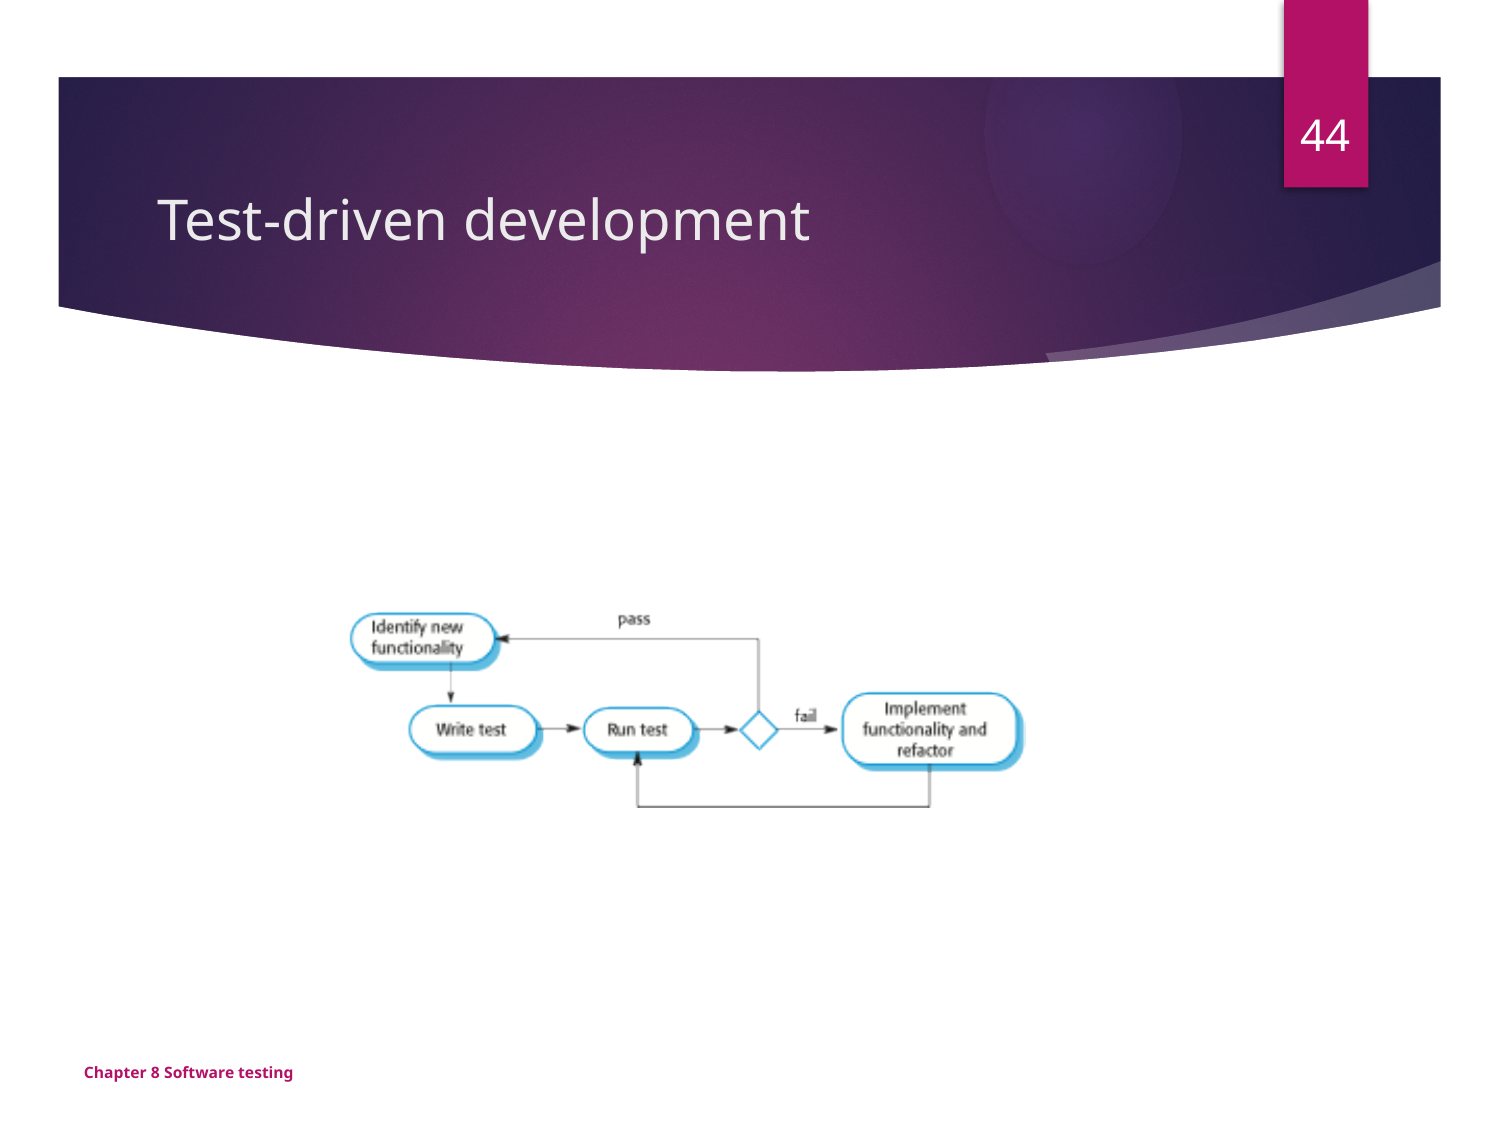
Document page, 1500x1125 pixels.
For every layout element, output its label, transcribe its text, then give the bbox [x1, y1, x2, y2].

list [344, 606, 1026, 808]
slide_number 44 [1273, 48, 1377, 175]
footer Chapter 8 Software testing [69, 1048, 544, 1099]
title Test-driven development [142, 159, 1220, 276]
